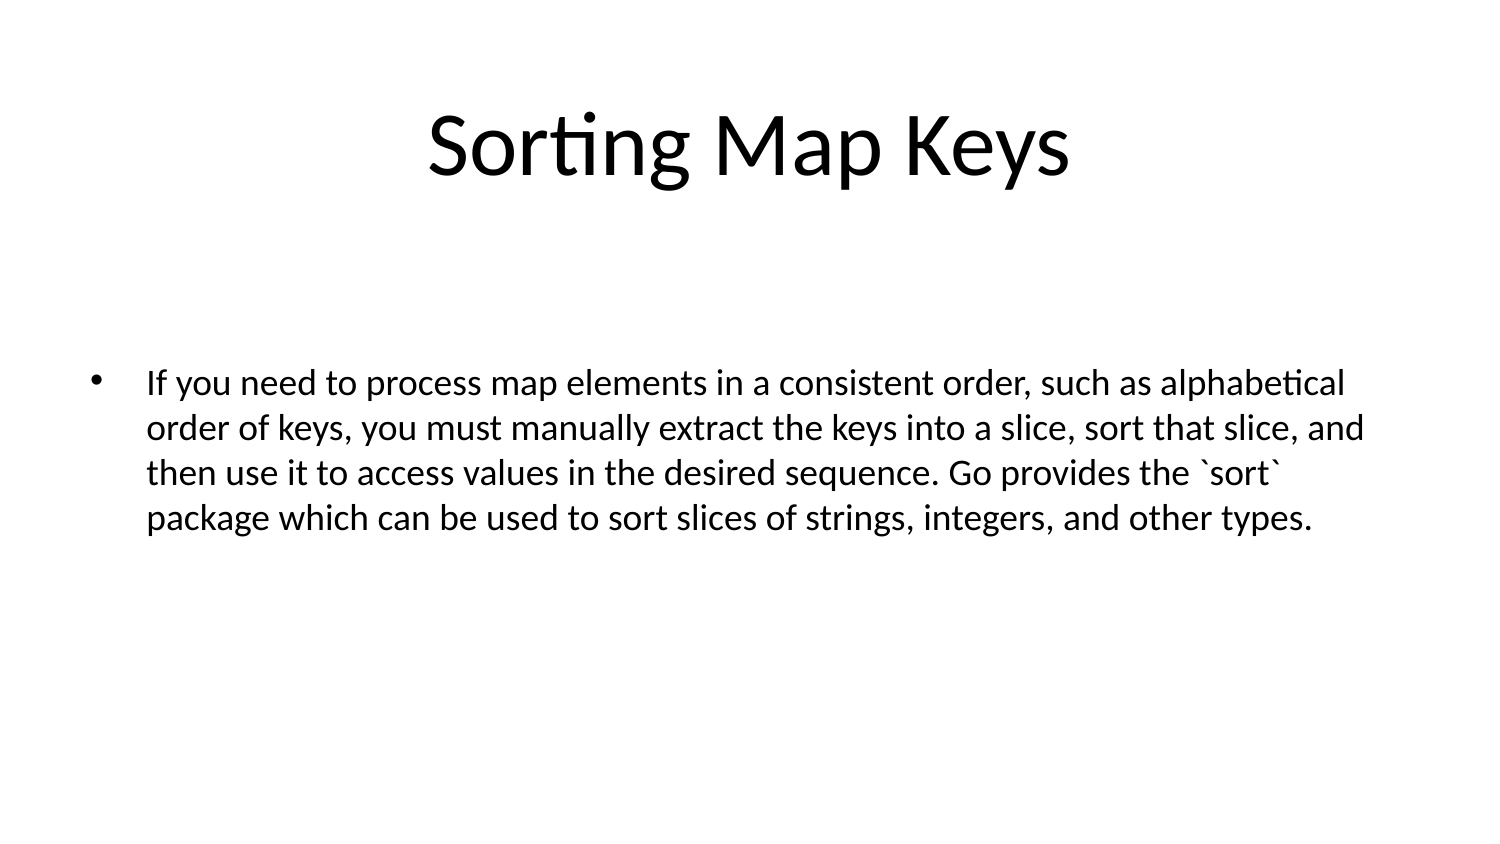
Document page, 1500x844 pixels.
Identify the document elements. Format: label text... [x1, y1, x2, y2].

title Sorting Map Keys [75, 45, 1425, 233]
list If you need to process map elements in a consistent order, such as alphabetical order of keys, you must manually extract the keys into a slice, sort that slice, and then use it to access values in the desired sequence. Go provides the `sort` package which can be used to sort slices of strings, integers, and other types. [75, 262, 1425, 844]
